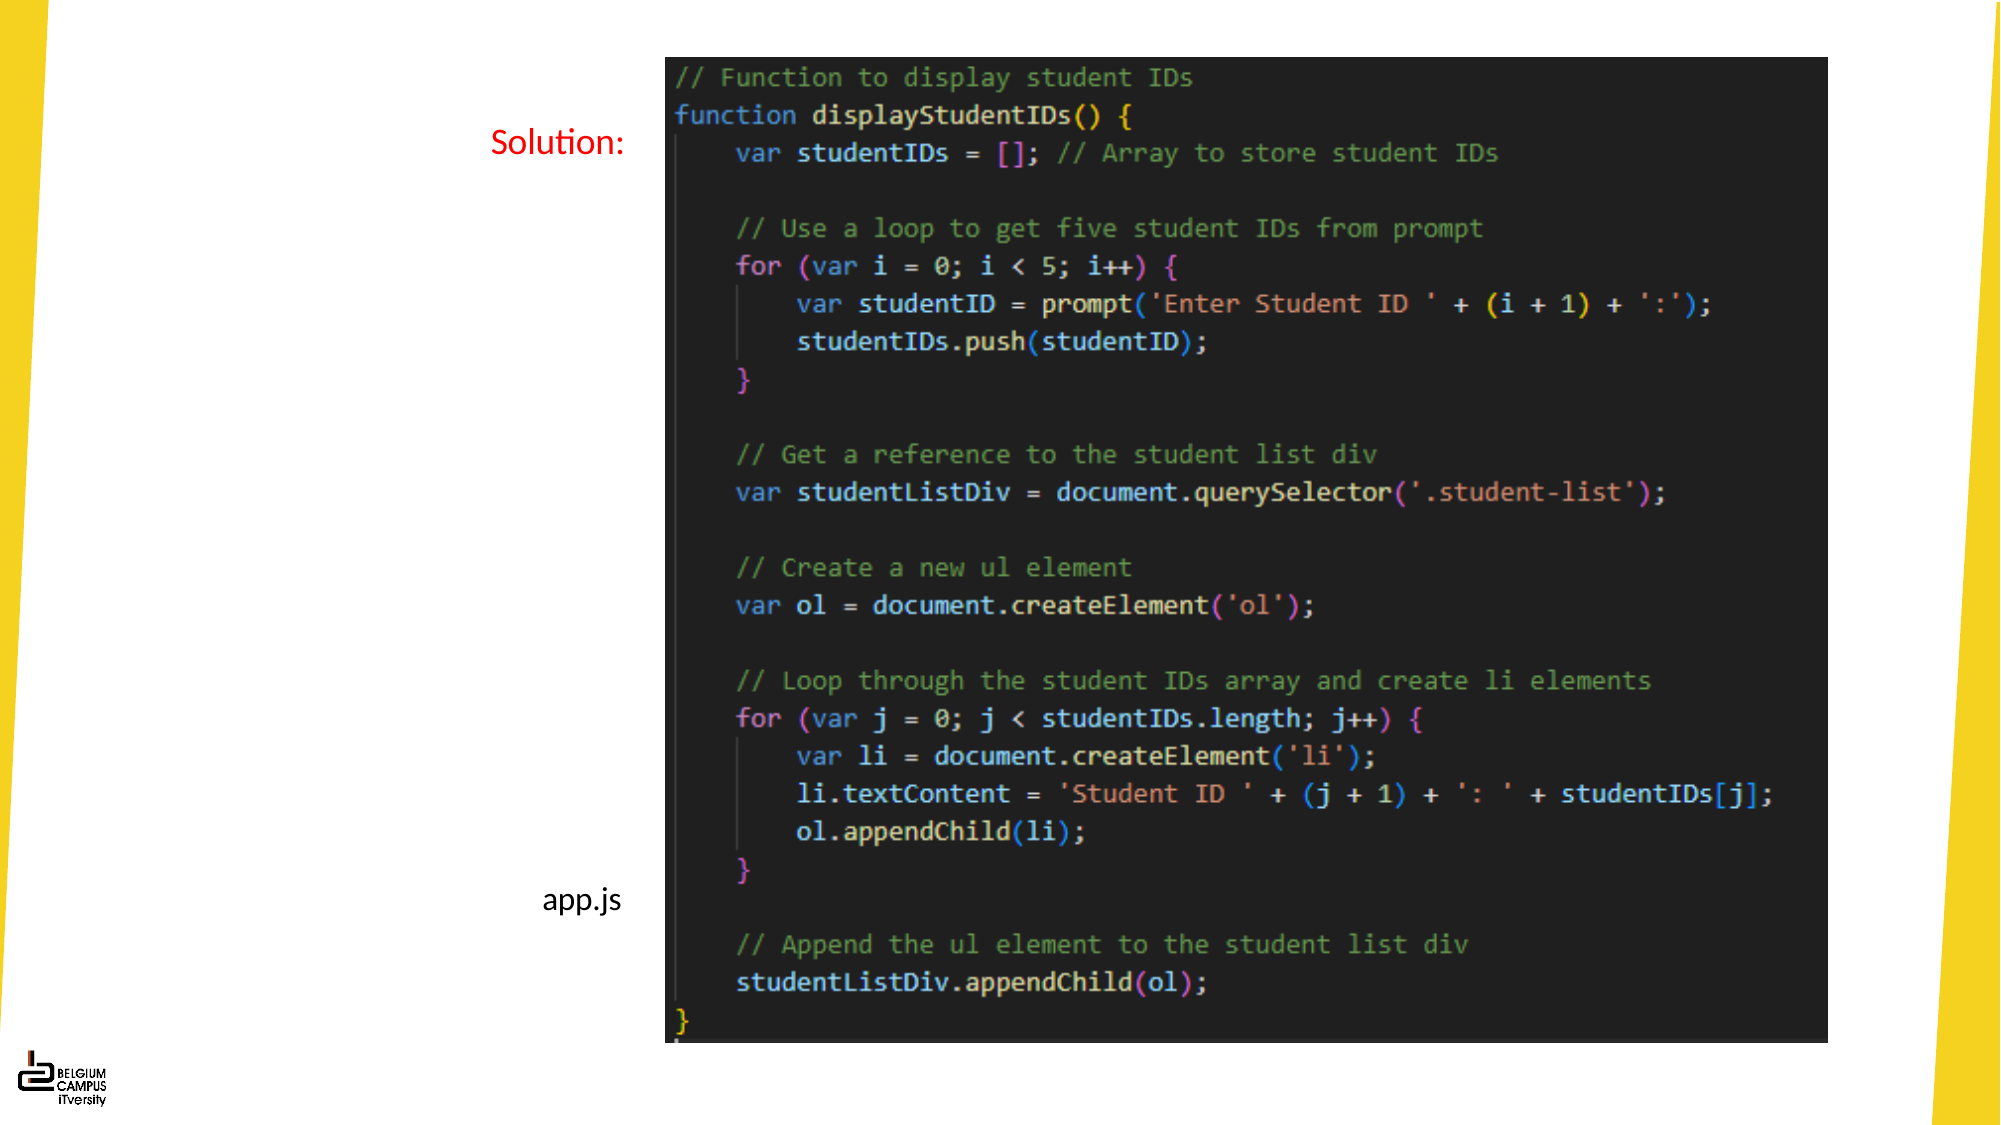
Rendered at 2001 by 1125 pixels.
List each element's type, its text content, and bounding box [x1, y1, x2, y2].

text_box app.js [540, 874, 625, 917]
text_box Solution: [80, 115, 625, 163]
picture [18, 1050, 106, 1107]
picture [664, 56, 1828, 1044]
